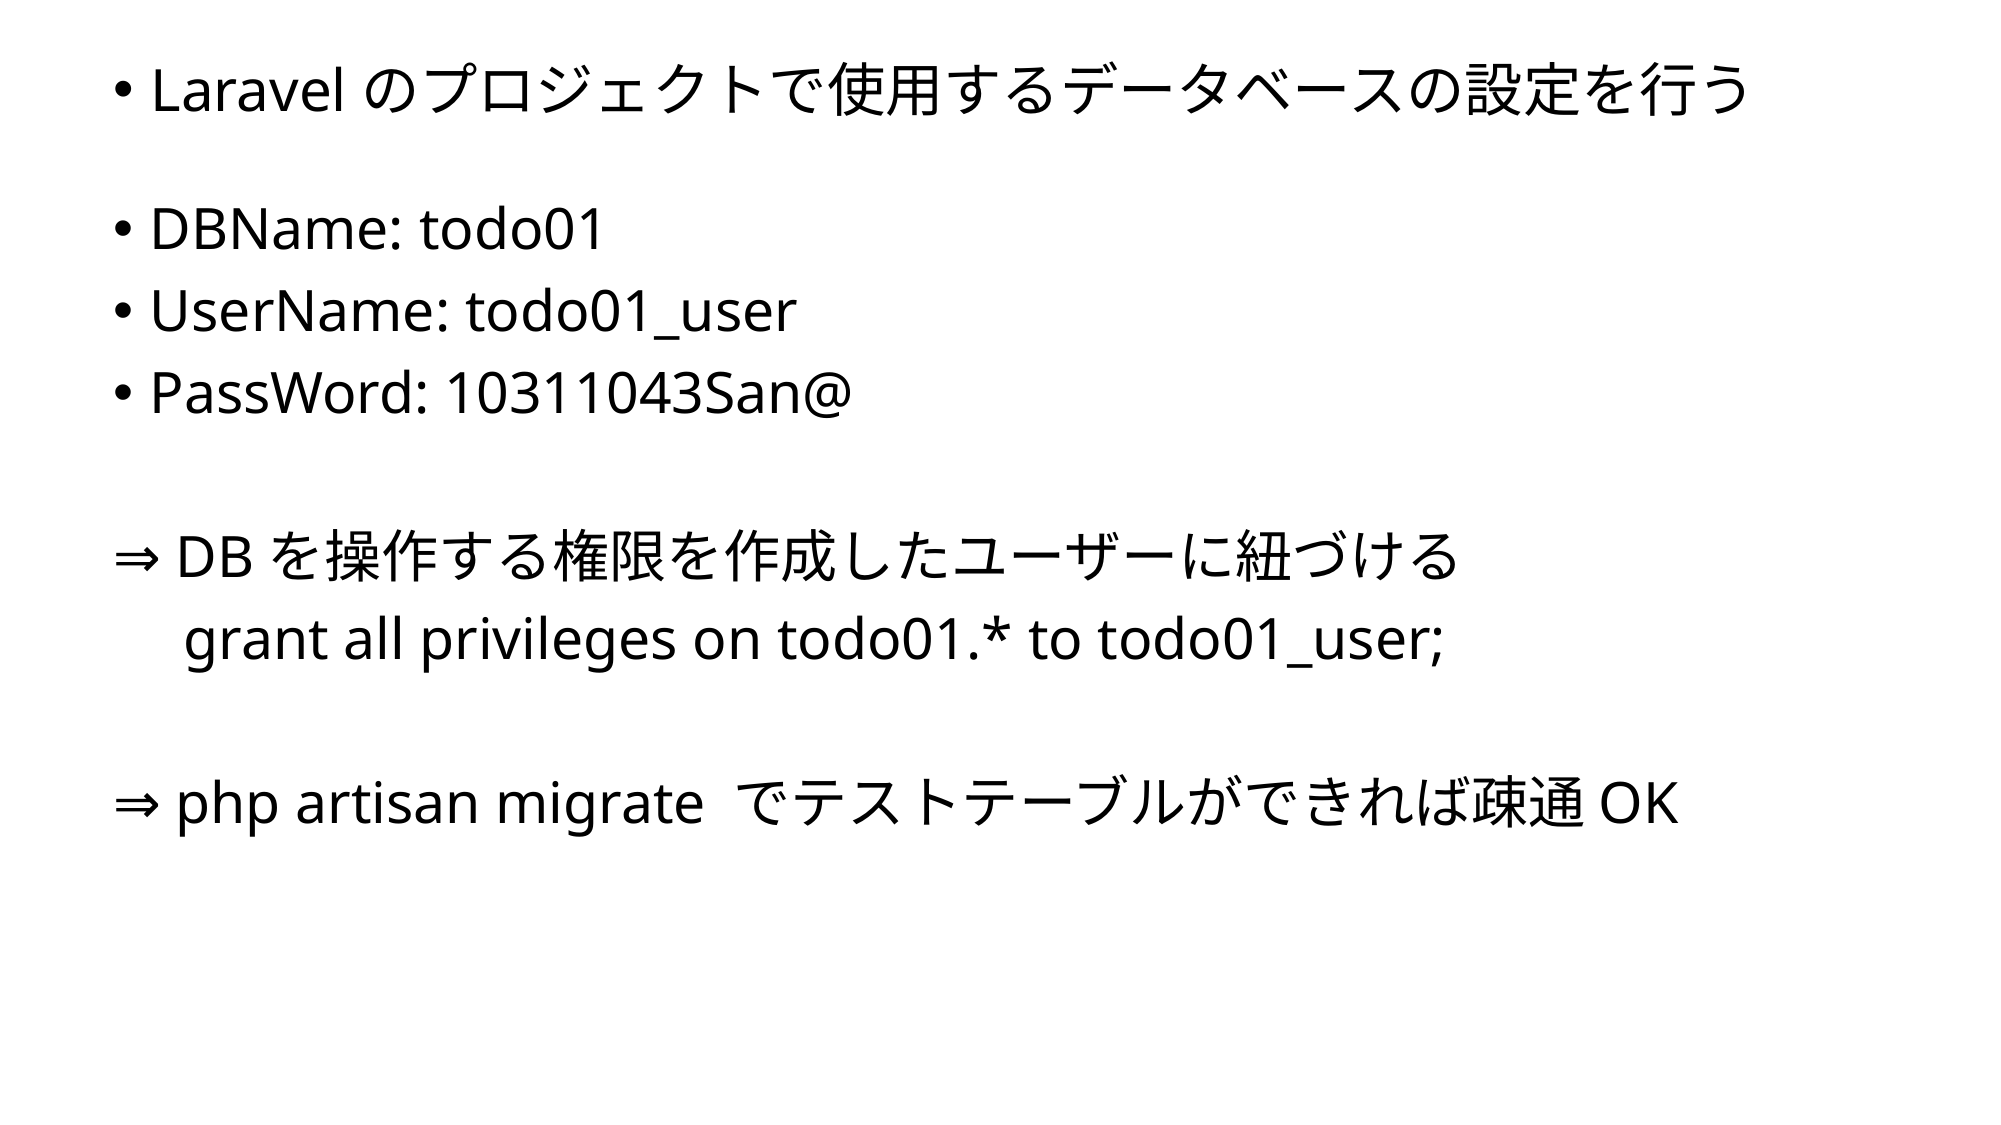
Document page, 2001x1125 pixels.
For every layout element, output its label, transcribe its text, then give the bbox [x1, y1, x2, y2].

list Laravelのプロジェクトで使用するデータベースの設定を行う [98, 53, 1824, 158]
text_box DBName: todo01 UserName: todo01_user PassWord: 10311043San@ ⇒ DBを操作する権限を作成したユーザーに紐づける grant all privileges on todo01.* to todo01_user; ⇒ php artisan migrate でテストテーブルができれば疎通OK [98, 193, 1824, 849]
